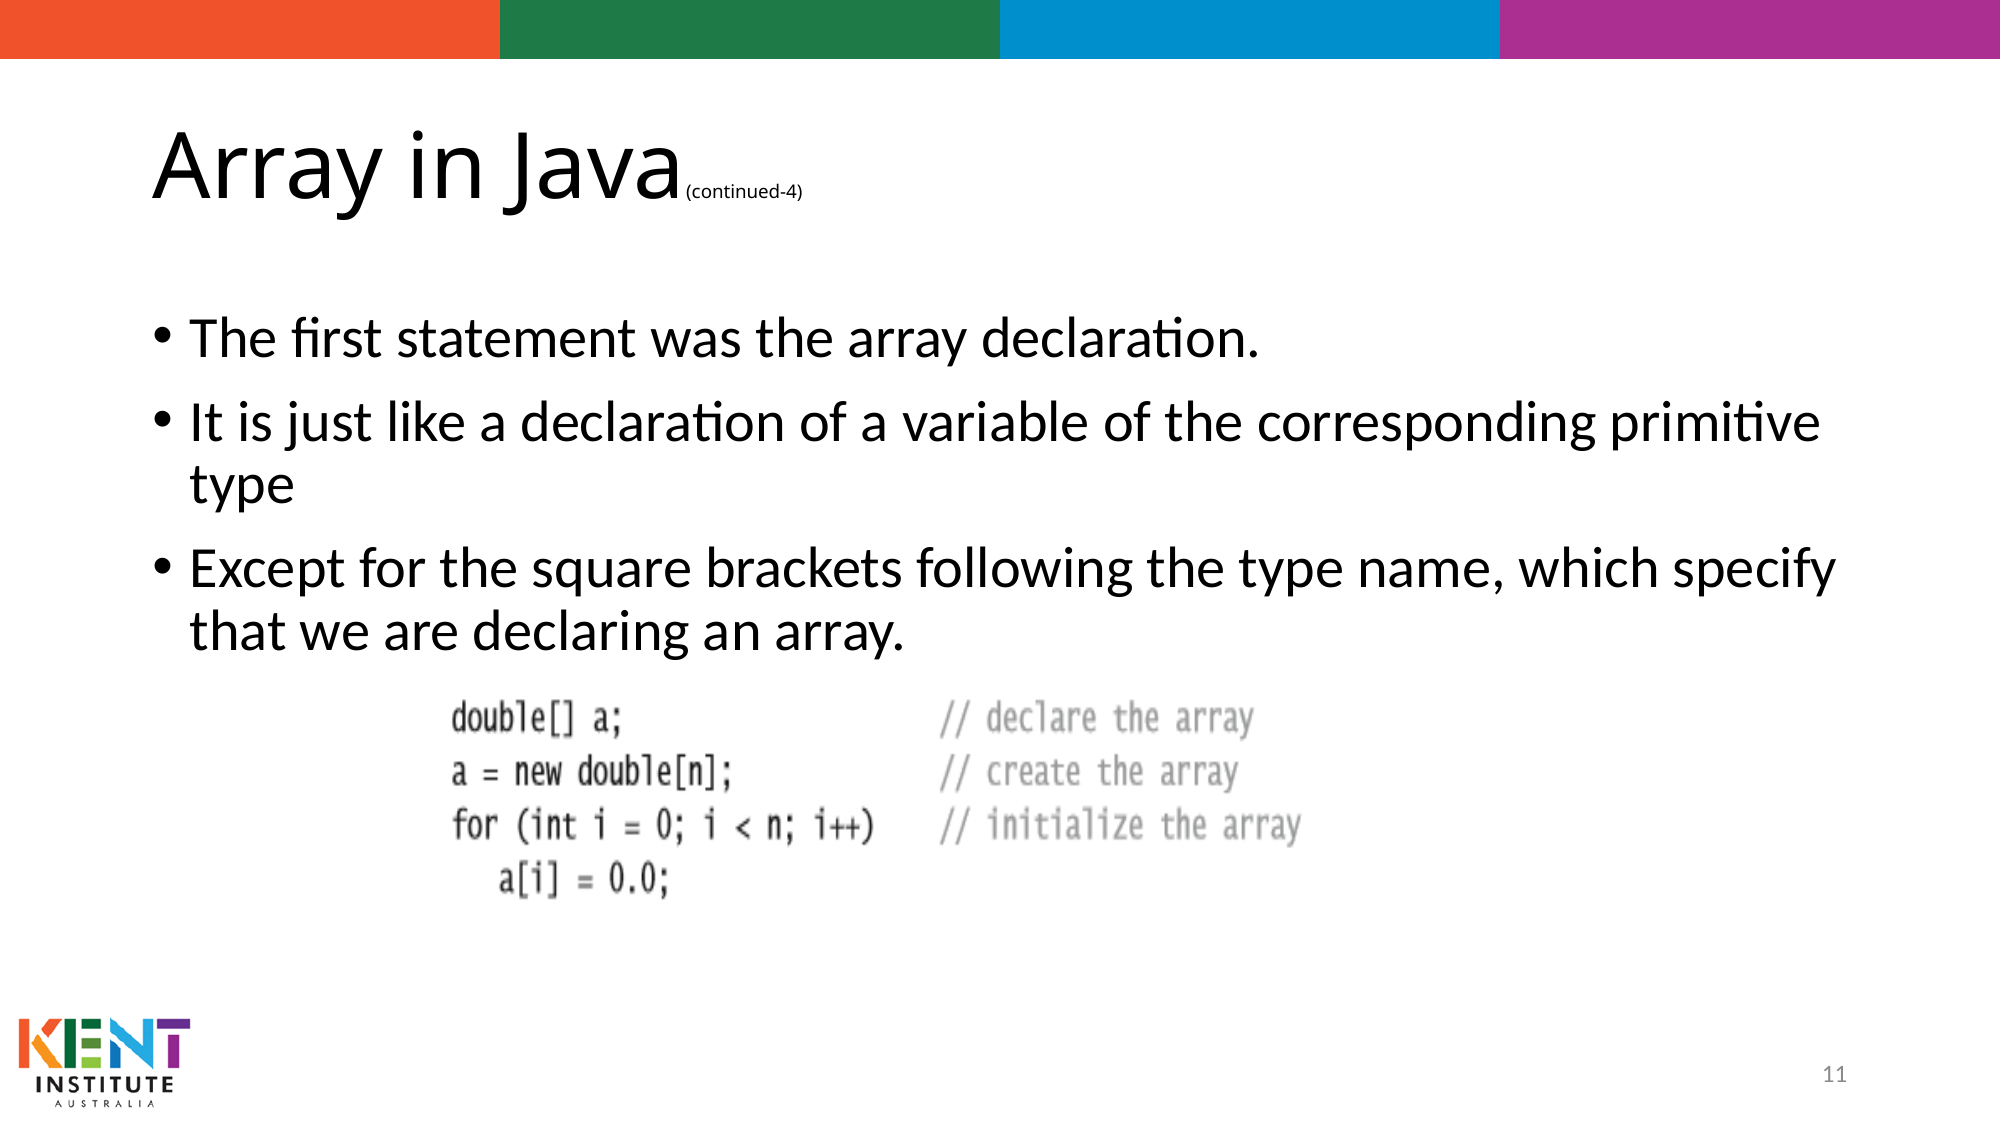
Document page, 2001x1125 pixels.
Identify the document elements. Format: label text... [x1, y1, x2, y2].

slide_number 11 [1412, 1042, 1863, 1103]
list The ﬁrst statement was the array declaration. It is just like a declaration of a variable of the corresponding primitive type Except for the square brackets following the type name, which specify that we are declaring an array. [137, 299, 1863, 1014]
title Array in Java(continued-4) [137, 59, 1863, 278]
picture [399, 662, 1351, 928]
picture [0, 1000, 208, 1125]
